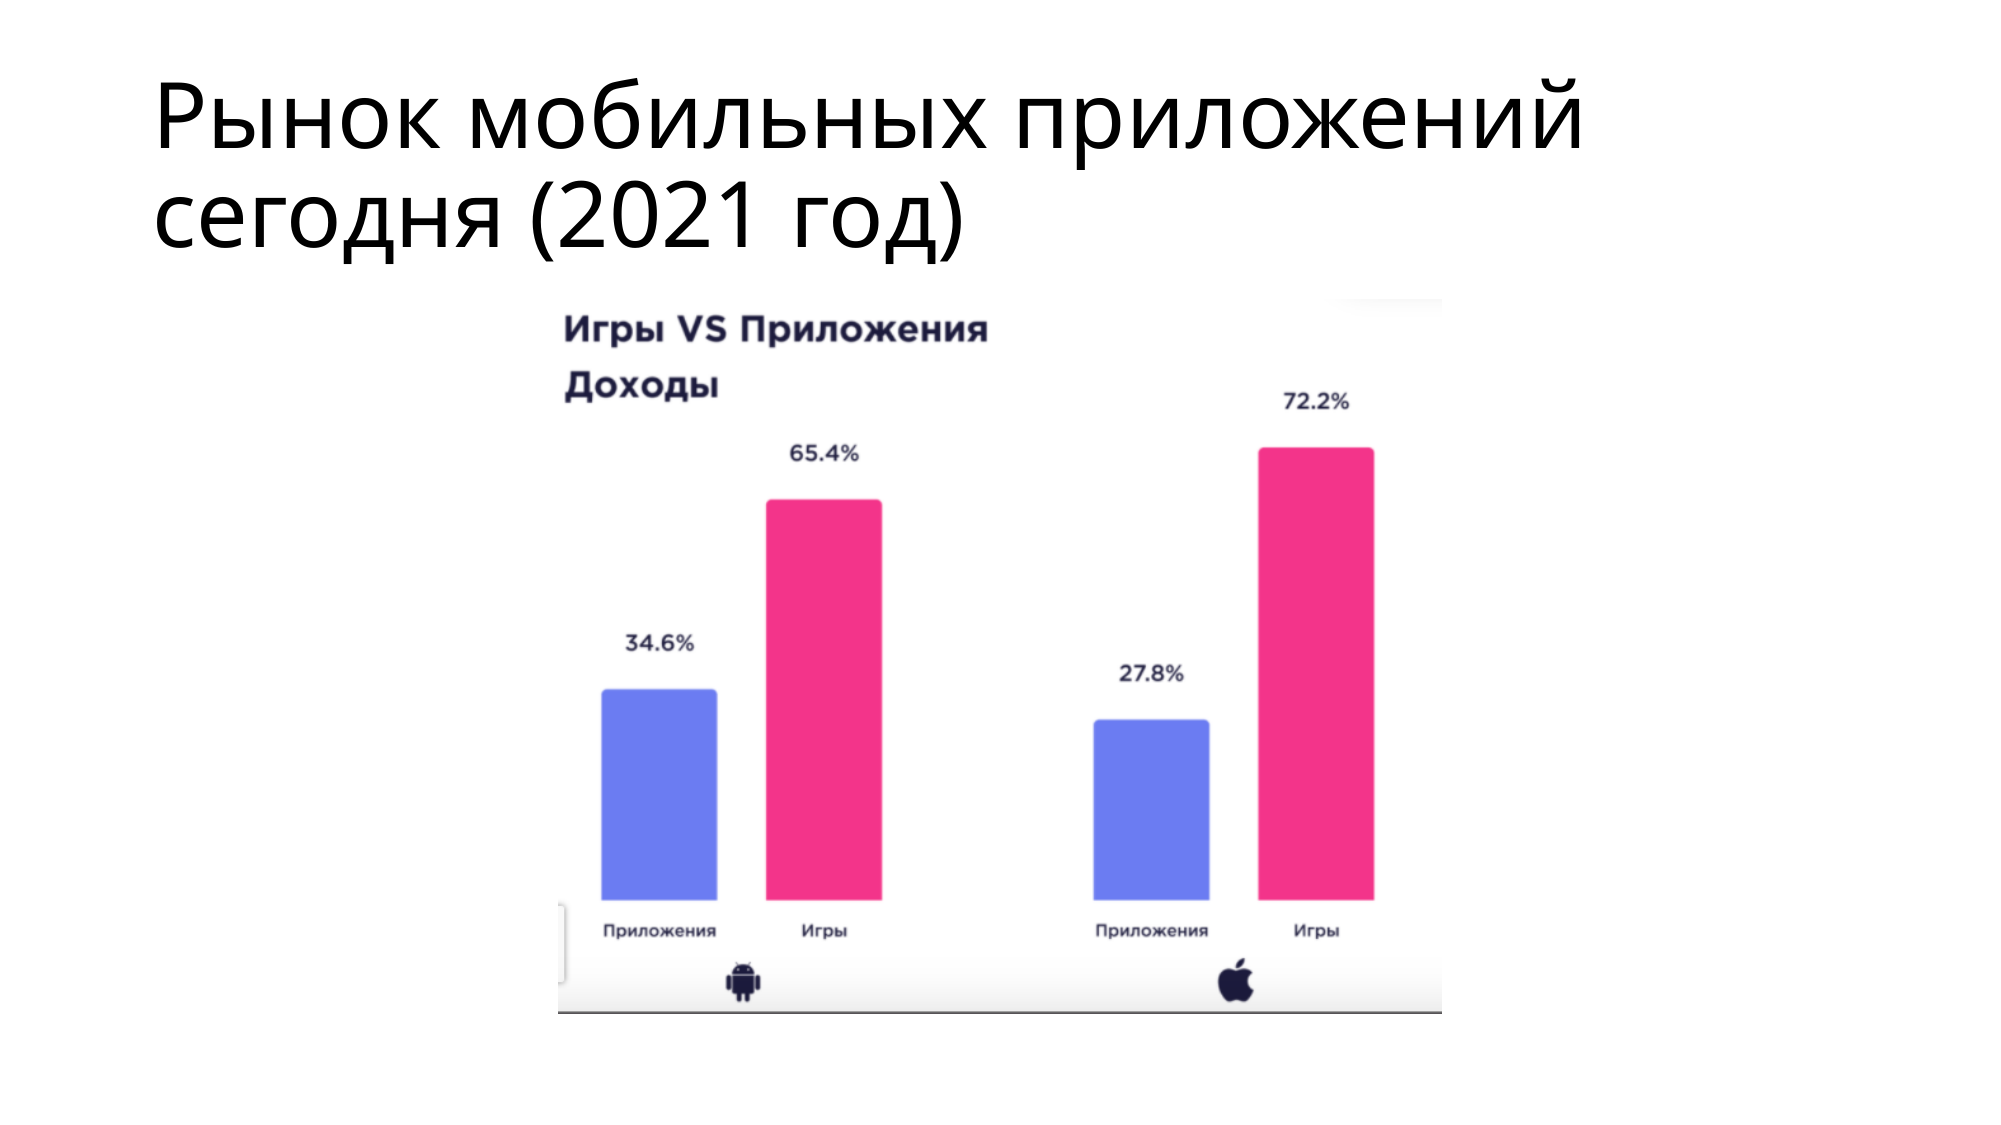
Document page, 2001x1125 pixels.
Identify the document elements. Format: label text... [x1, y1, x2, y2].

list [558, 299, 1442, 1014]
title Рынок мобильных приложений сегодня (2021 год) [137, 59, 1863, 278]
